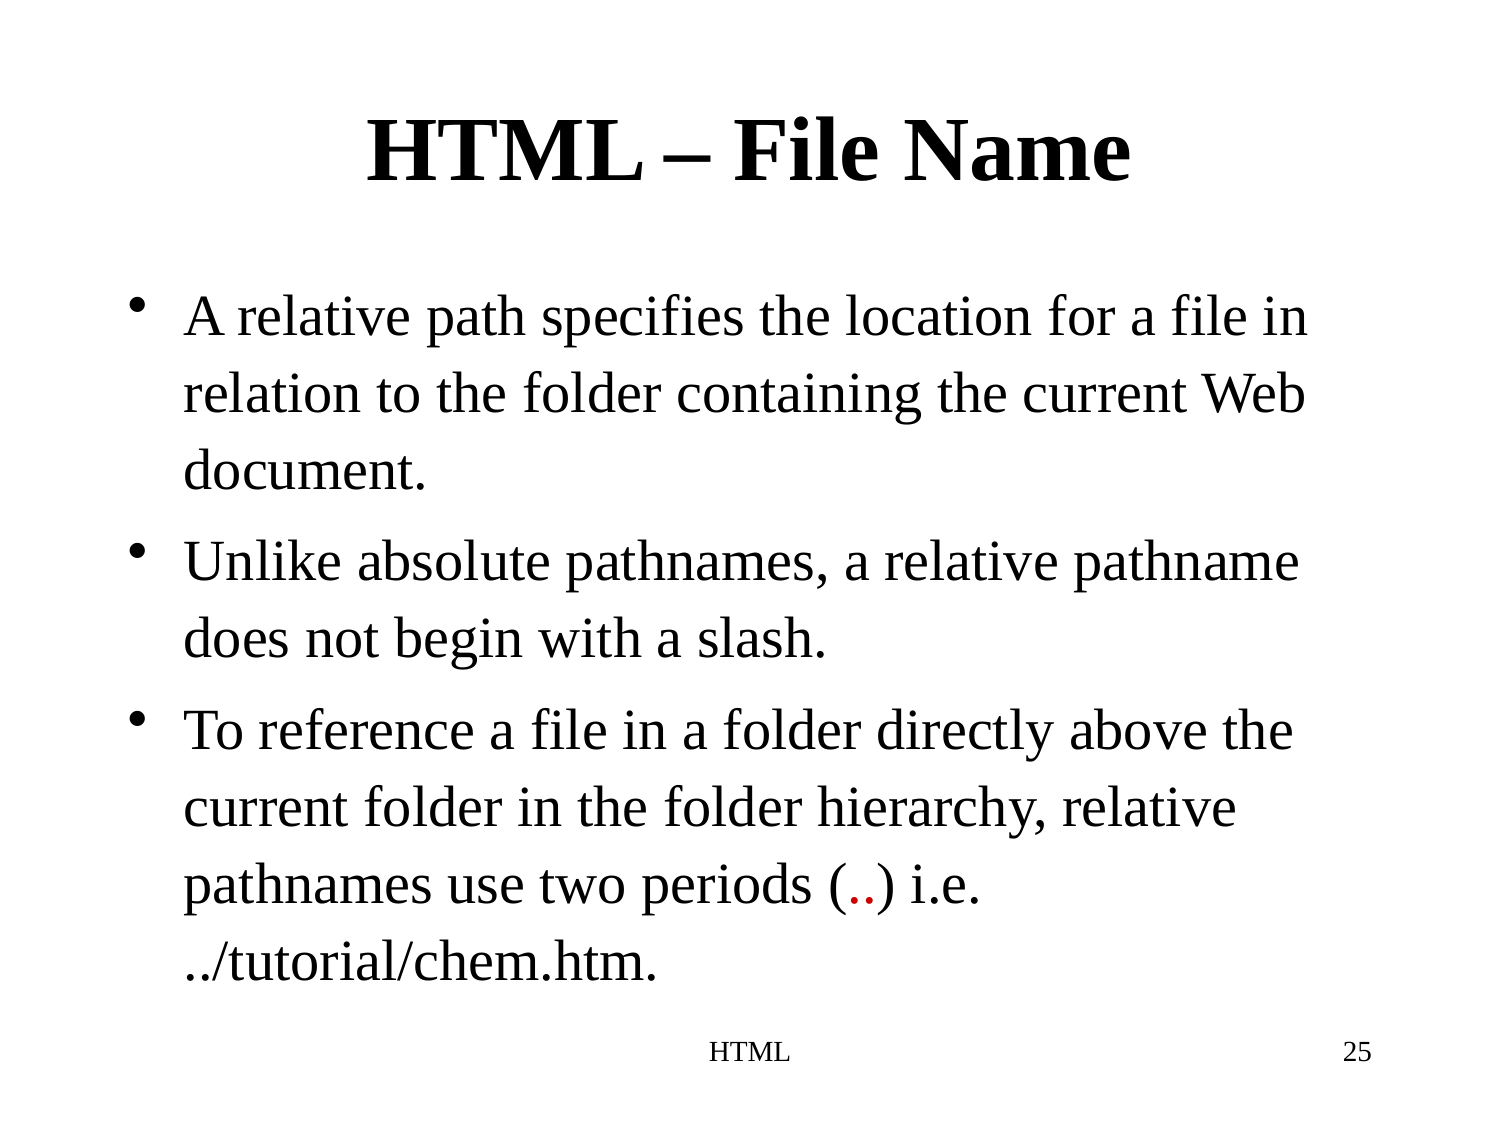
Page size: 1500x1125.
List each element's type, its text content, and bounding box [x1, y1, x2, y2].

slide_number 25 [1074, 1024, 1388, 1101]
footer HTML [512, 1024, 988, 1101]
list A relative path specifies the location for a file in relation to the folder containing the current Web document. Unlike absolute pathnames, a relative pathname does not begin with a slash. To reference a file in a folder directly above the current folder in the folder hierarchy, relative pathnames use two periods (..) i.e. ../tutorial/chem.htm. [112, 262, 1388, 988]
title HTML – File Name [112, 49, 1388, 238]
